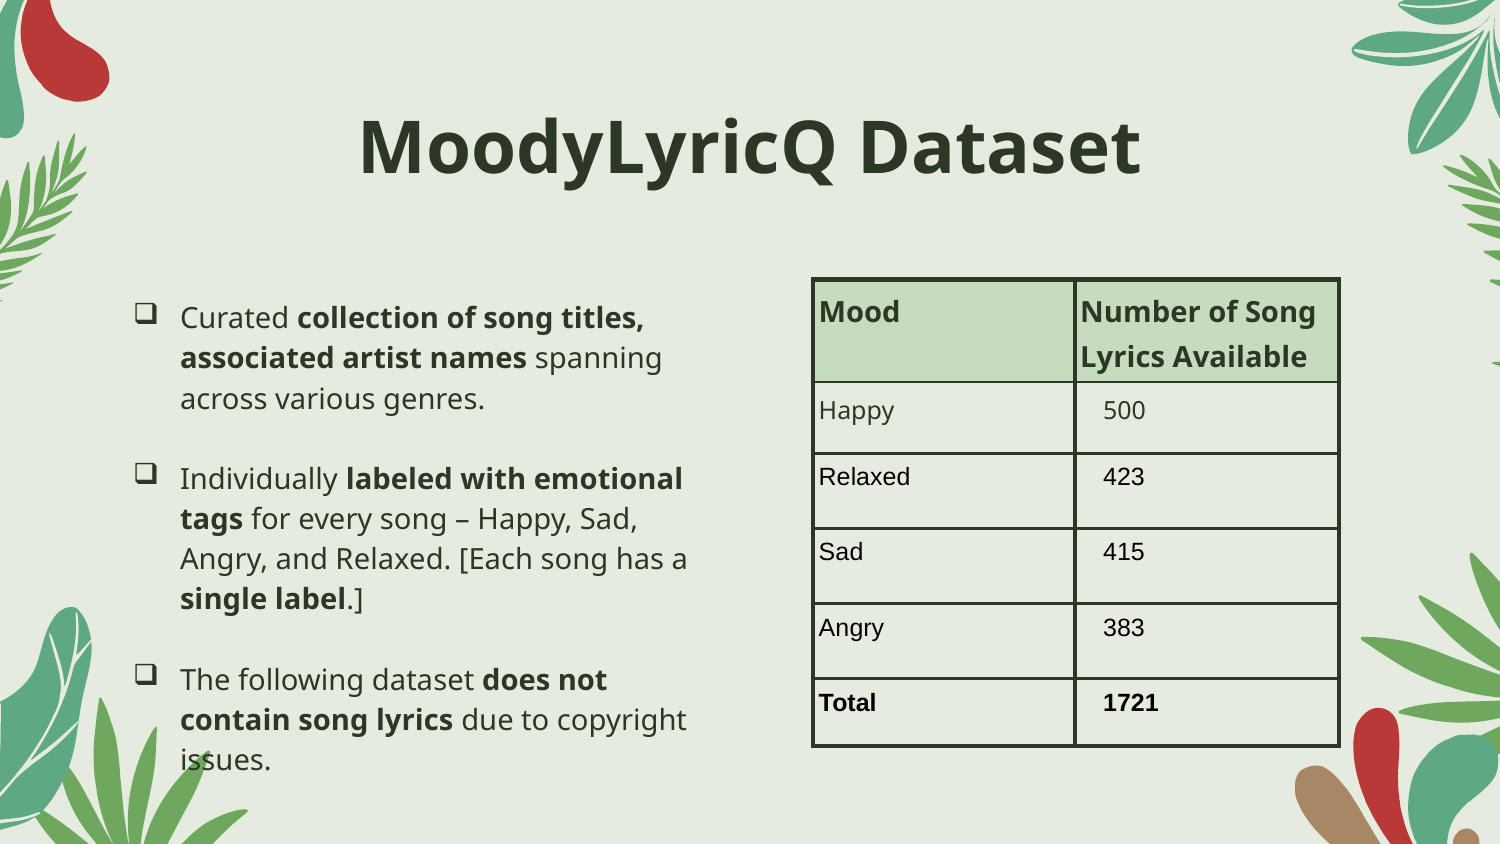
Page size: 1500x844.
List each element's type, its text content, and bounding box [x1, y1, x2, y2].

table_cell 415 [1077, 530, 1337, 602]
table_cell Angry [815, 605, 1073, 677]
table_cell 383 [1077, 605, 1337, 677]
table_cell Total [815, 680, 1073, 744]
table_cell Happy [815, 383, 1073, 452]
table_cell Sad [815, 530, 1073, 602]
table_header Number of Song Lyrics Available [1077, 282, 1337, 381]
table_cell 423 [1077, 455, 1337, 527]
title MoodyLyricQ Dataset [118, 72, 1382, 167]
table_cell Relaxed [815, 455, 1073, 527]
table_header Mood [815, 282, 1073, 381]
subtitle Curated collection of song titles, associated artist names spanning across various genres. Individually labeled with emotional tags for every song – Happy, Sad, Angry, and Relaxed. [Each song has a single label.] The following dataset does not contain song lyrics due to copyright issues. [118, 279, 737, 786]
table_cell 1721 [1077, 680, 1337, 744]
table_cell 500 [1077, 383, 1337, 452]
